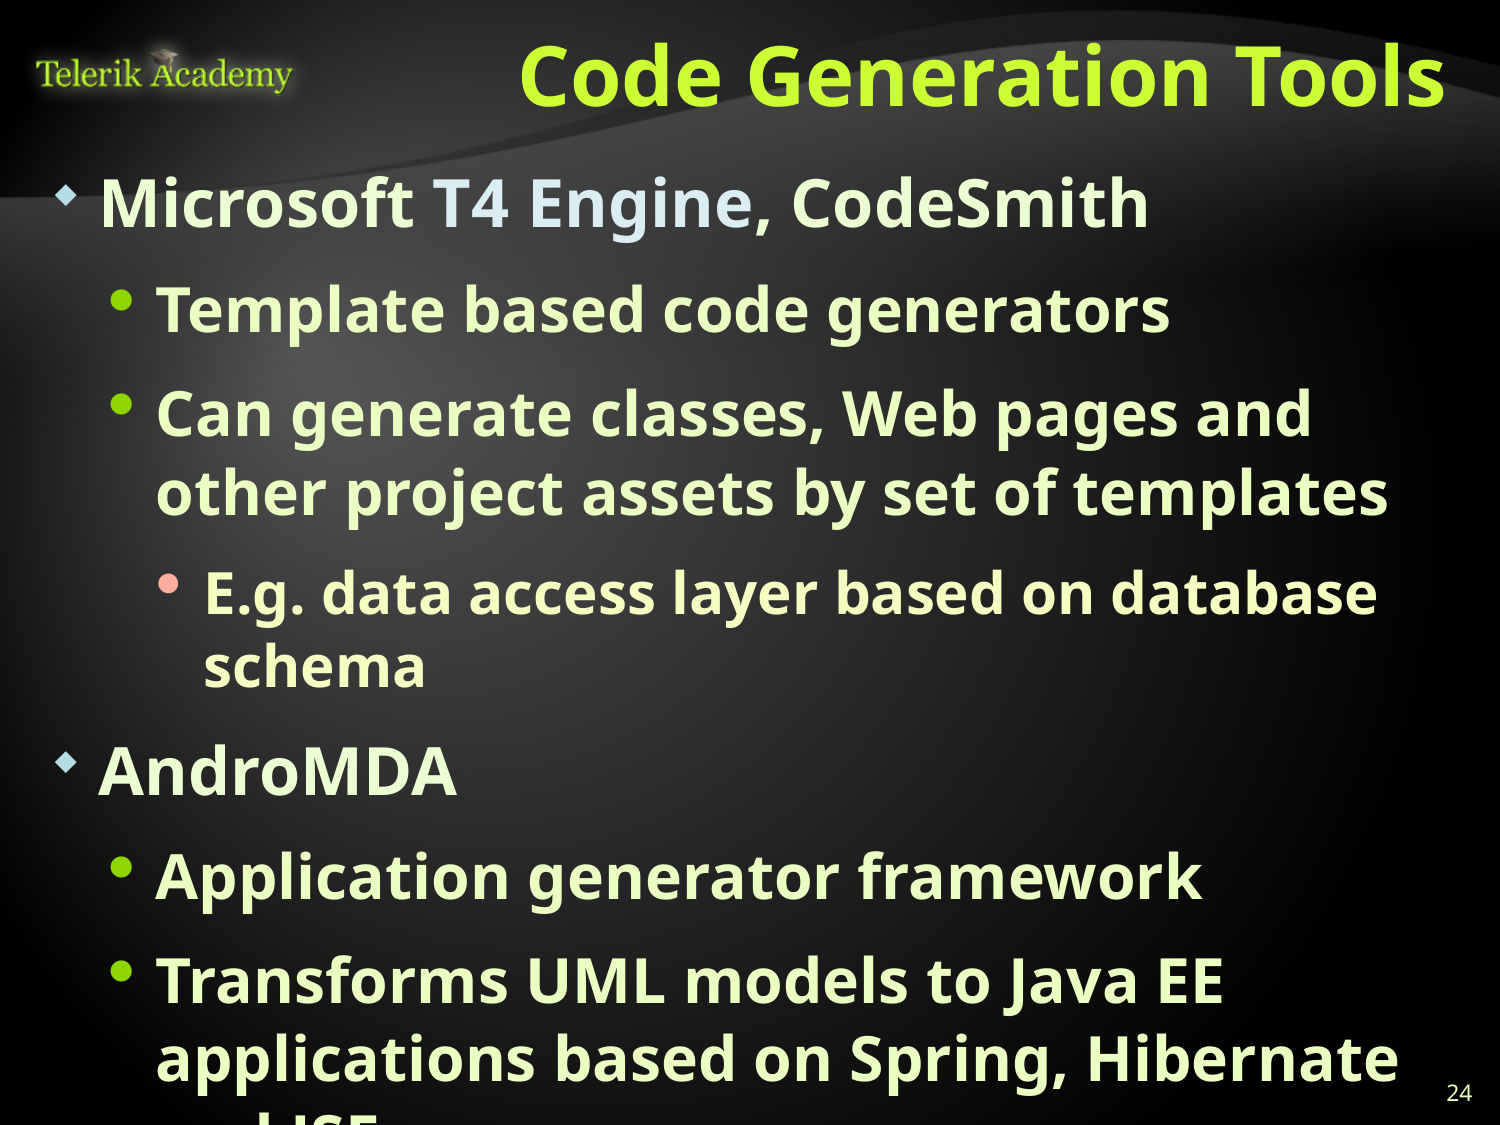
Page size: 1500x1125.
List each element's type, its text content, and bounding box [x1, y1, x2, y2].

slide_number 24 [1412, 1074, 1488, 1113]
list Microsoft T4 Engine, CodeSmith Template based code generators Can generate classes, Web pages and other project assets by set of templates E.g. data access layer based on database schema AndroMDA Application generator framework Transforms UML models to Java EE applications based on Spring, Hibernate and JSF [37, 149, 1463, 1100]
title Code Generation Tools [300, 12, 1463, 149]
picture [0, 0, 1500, 1125]
